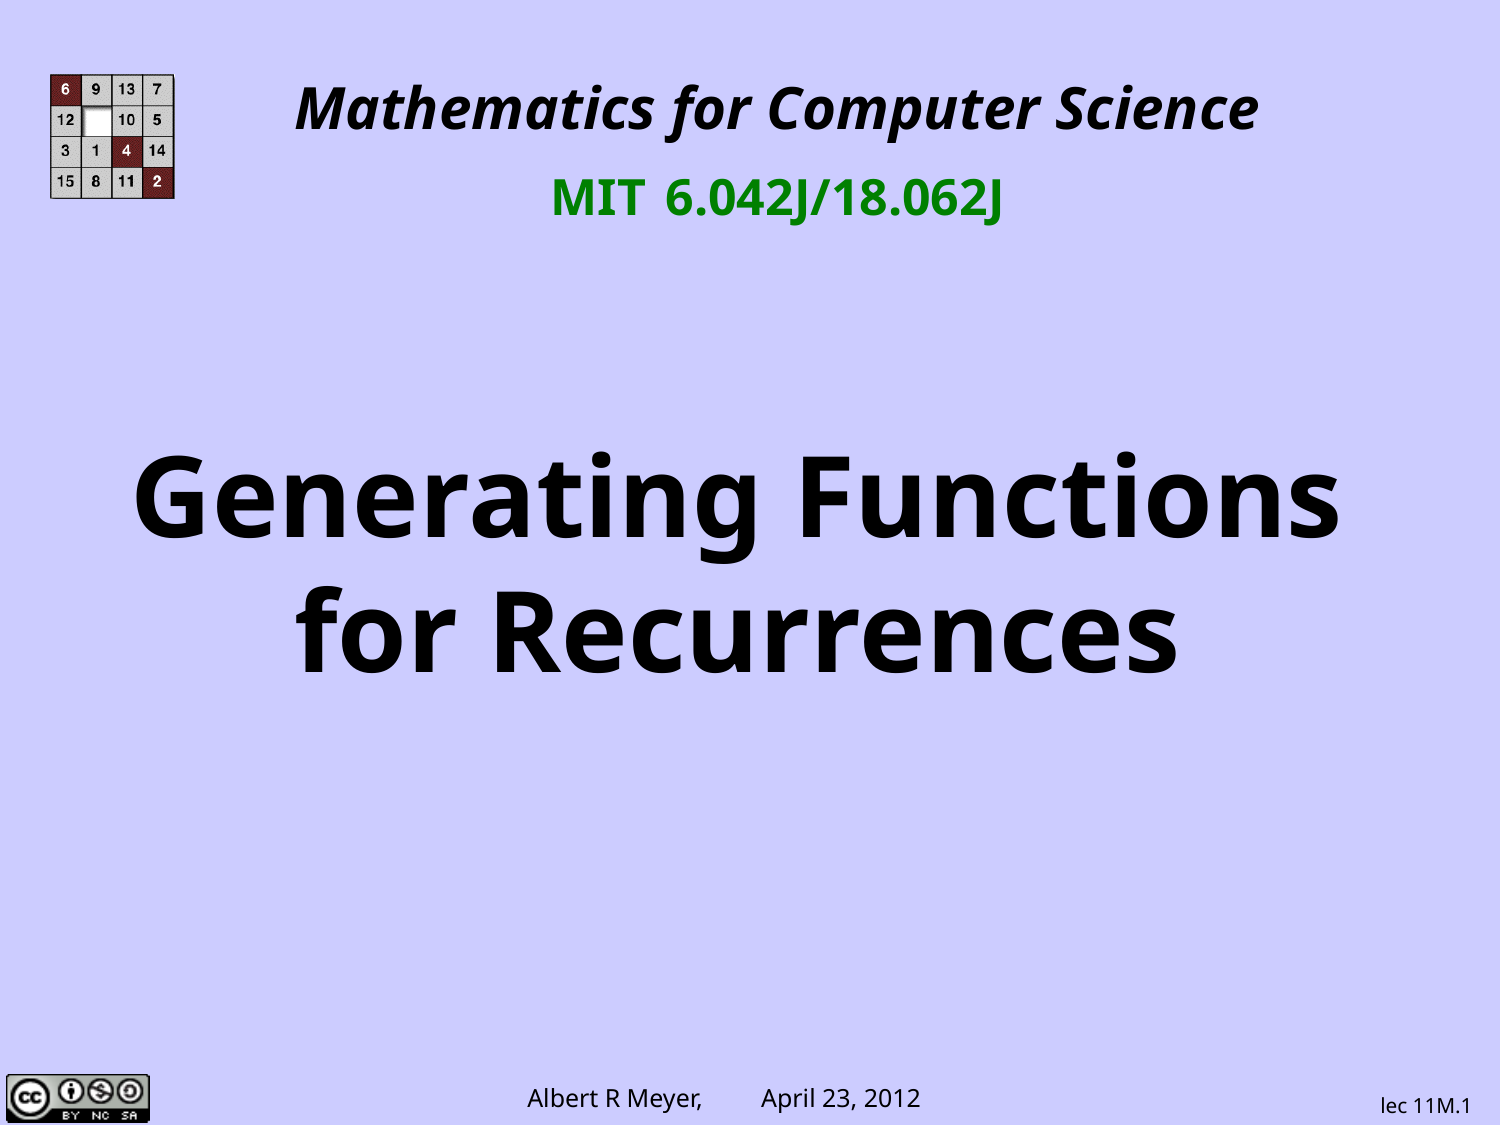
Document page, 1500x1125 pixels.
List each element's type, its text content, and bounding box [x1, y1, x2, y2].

picture [50, 74, 175, 199]
text_box Mathematics for Computer Science MIT 6.042J/18.062J [279, 63, 1276, 239]
picture [6, 1074, 150, 1123]
text_box lec 11M.1 [1049, 1084, 1488, 1125]
text_box Generating Functions for Recurrences [24, 287, 1450, 834]
